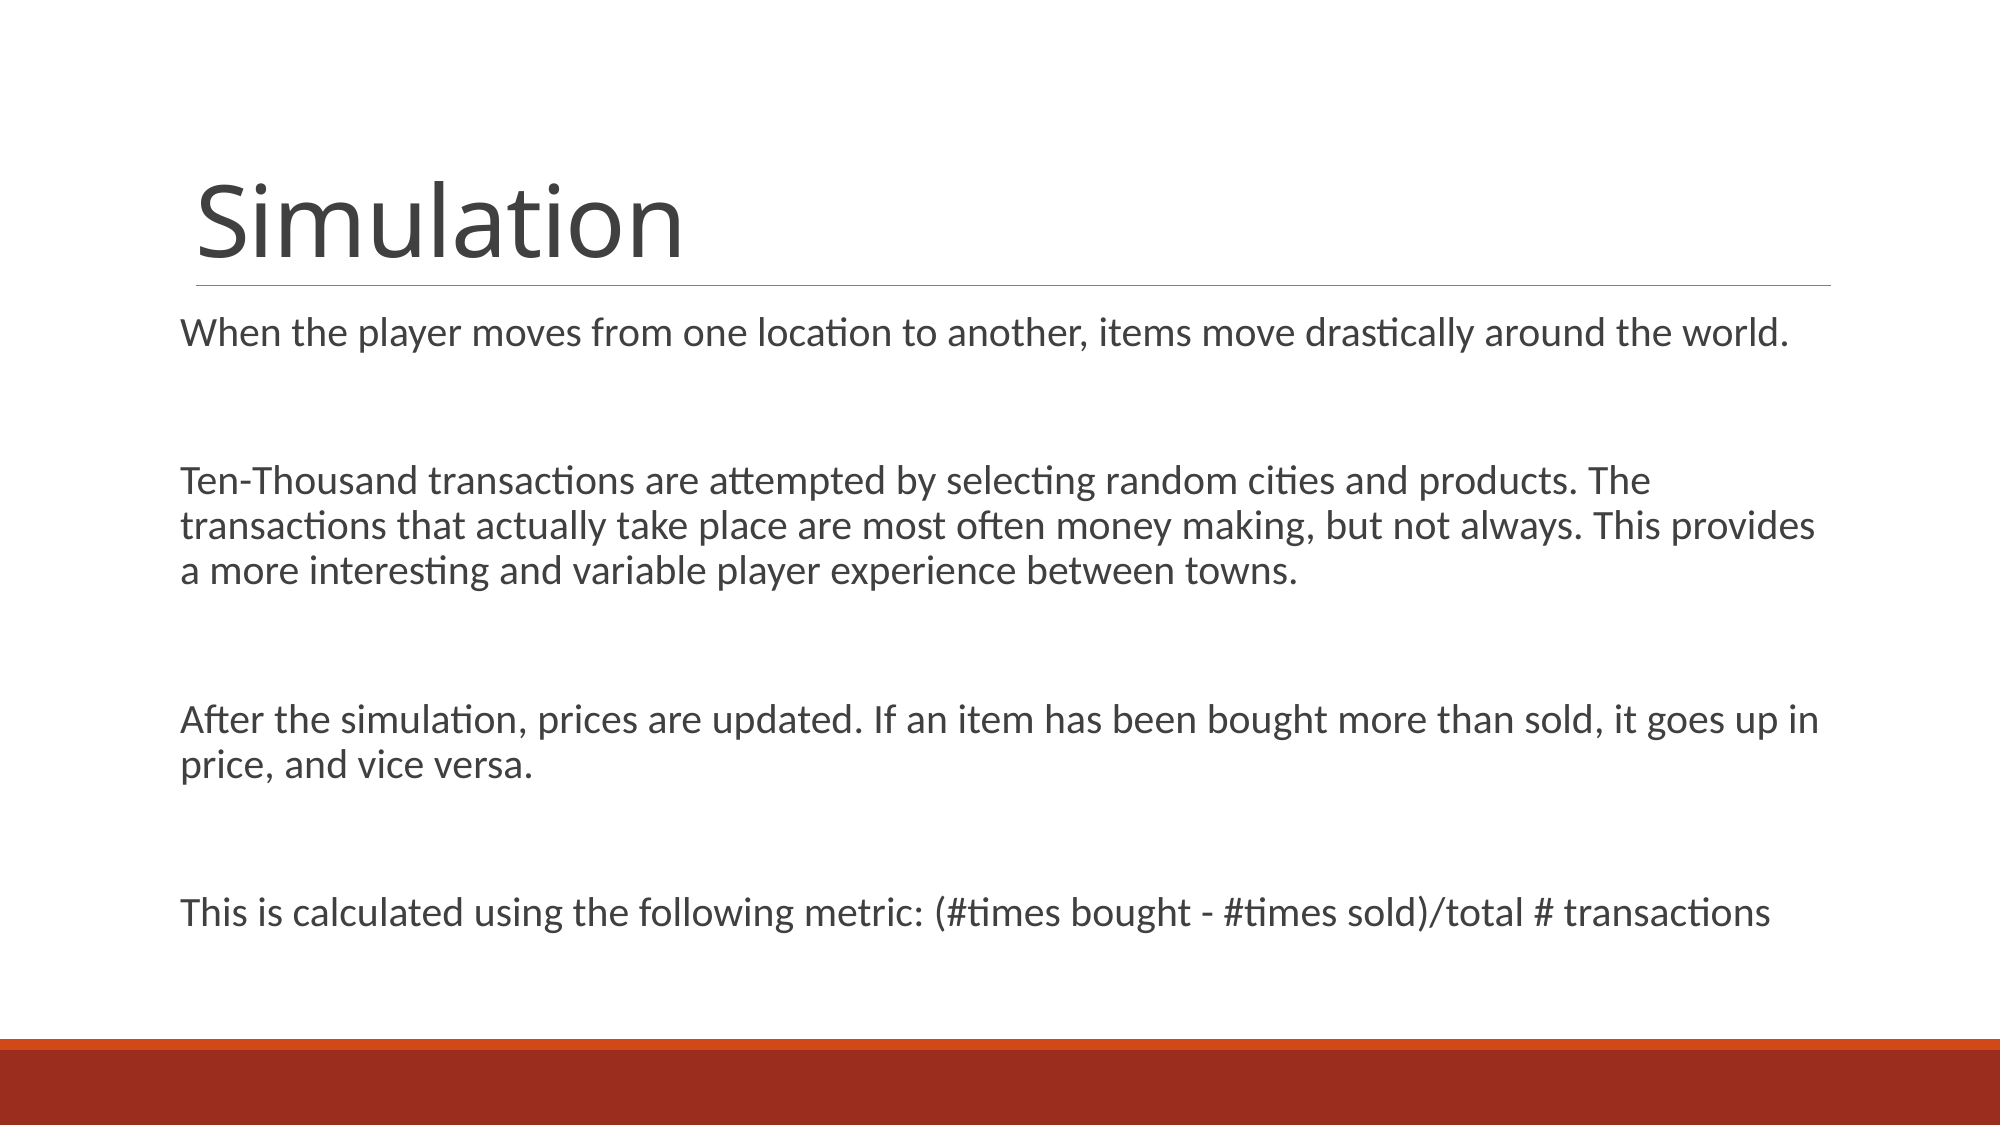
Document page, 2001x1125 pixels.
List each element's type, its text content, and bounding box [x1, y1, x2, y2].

title Simulation [180, 47, 1830, 285]
list When the player moves from one location to another, items move drastically around the world. Ten-Thousand transactions are attempted by selecting random cities and products. The transactions that actually take place are most often money making, but not always. This provides a more interesting and variable player experience between towns. After the simulation, prices are updated. If an item has been bought more than sold, it goes up in price, and vice versa. This is calculated using the following metric: (#times bought - #times sold)/total # transactions [180, 302, 1830, 963]
